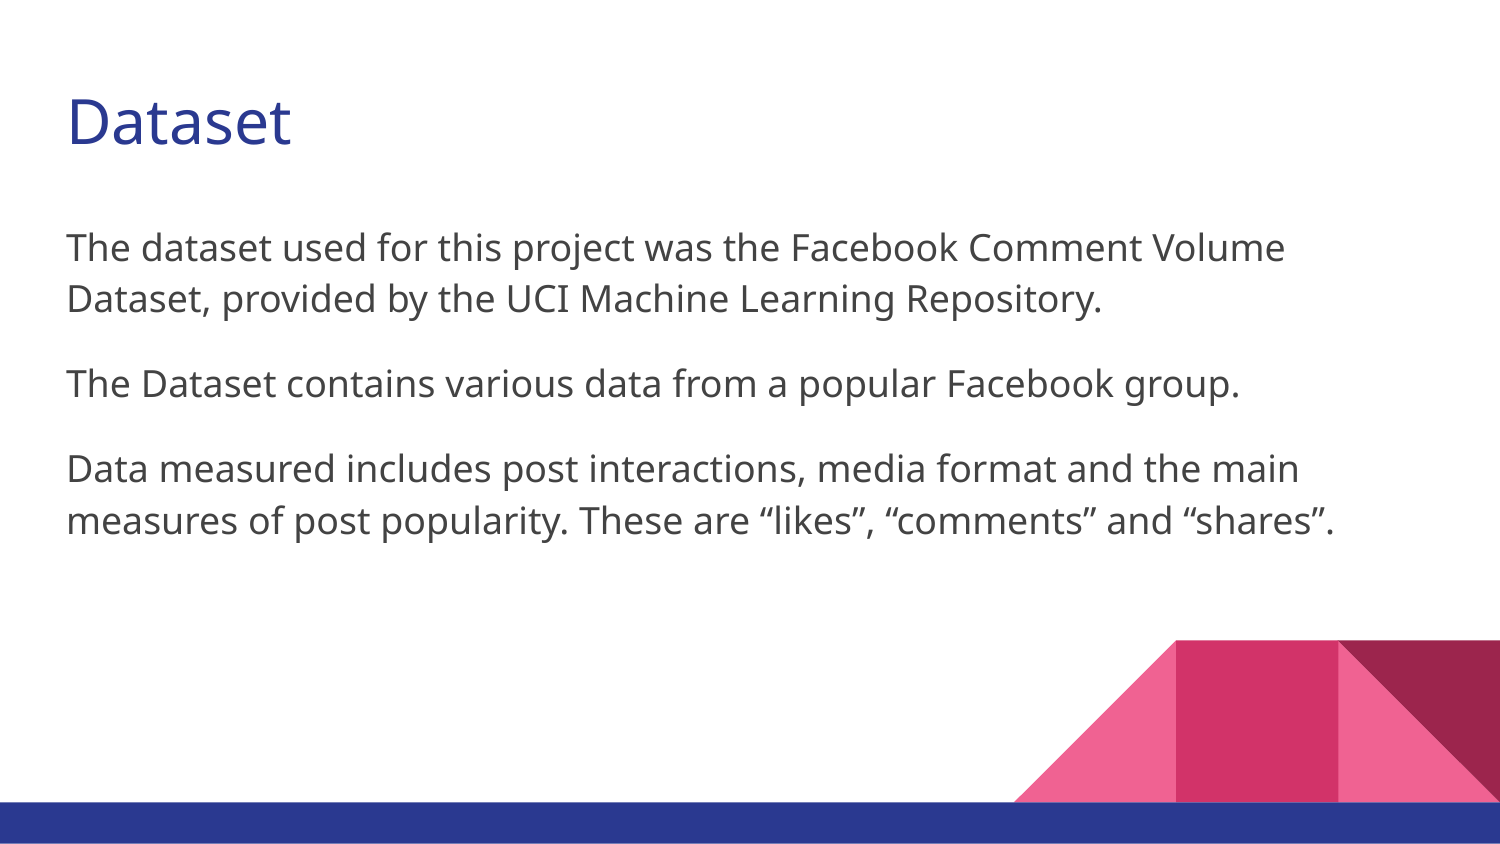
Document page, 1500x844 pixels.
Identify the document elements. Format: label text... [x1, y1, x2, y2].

title Dataset [51, 67, 1449, 167]
list The dataset used for this project was the Facebook Comment Volume Dataset, provided by the UCI Machine Learning Repository. The Dataset contains various data from a popular Facebook group. Data measured includes post interactions, media format and the main measures of post popularity. These are “likes”, “comments” and “shares”. [51, 201, 1449, 750]
